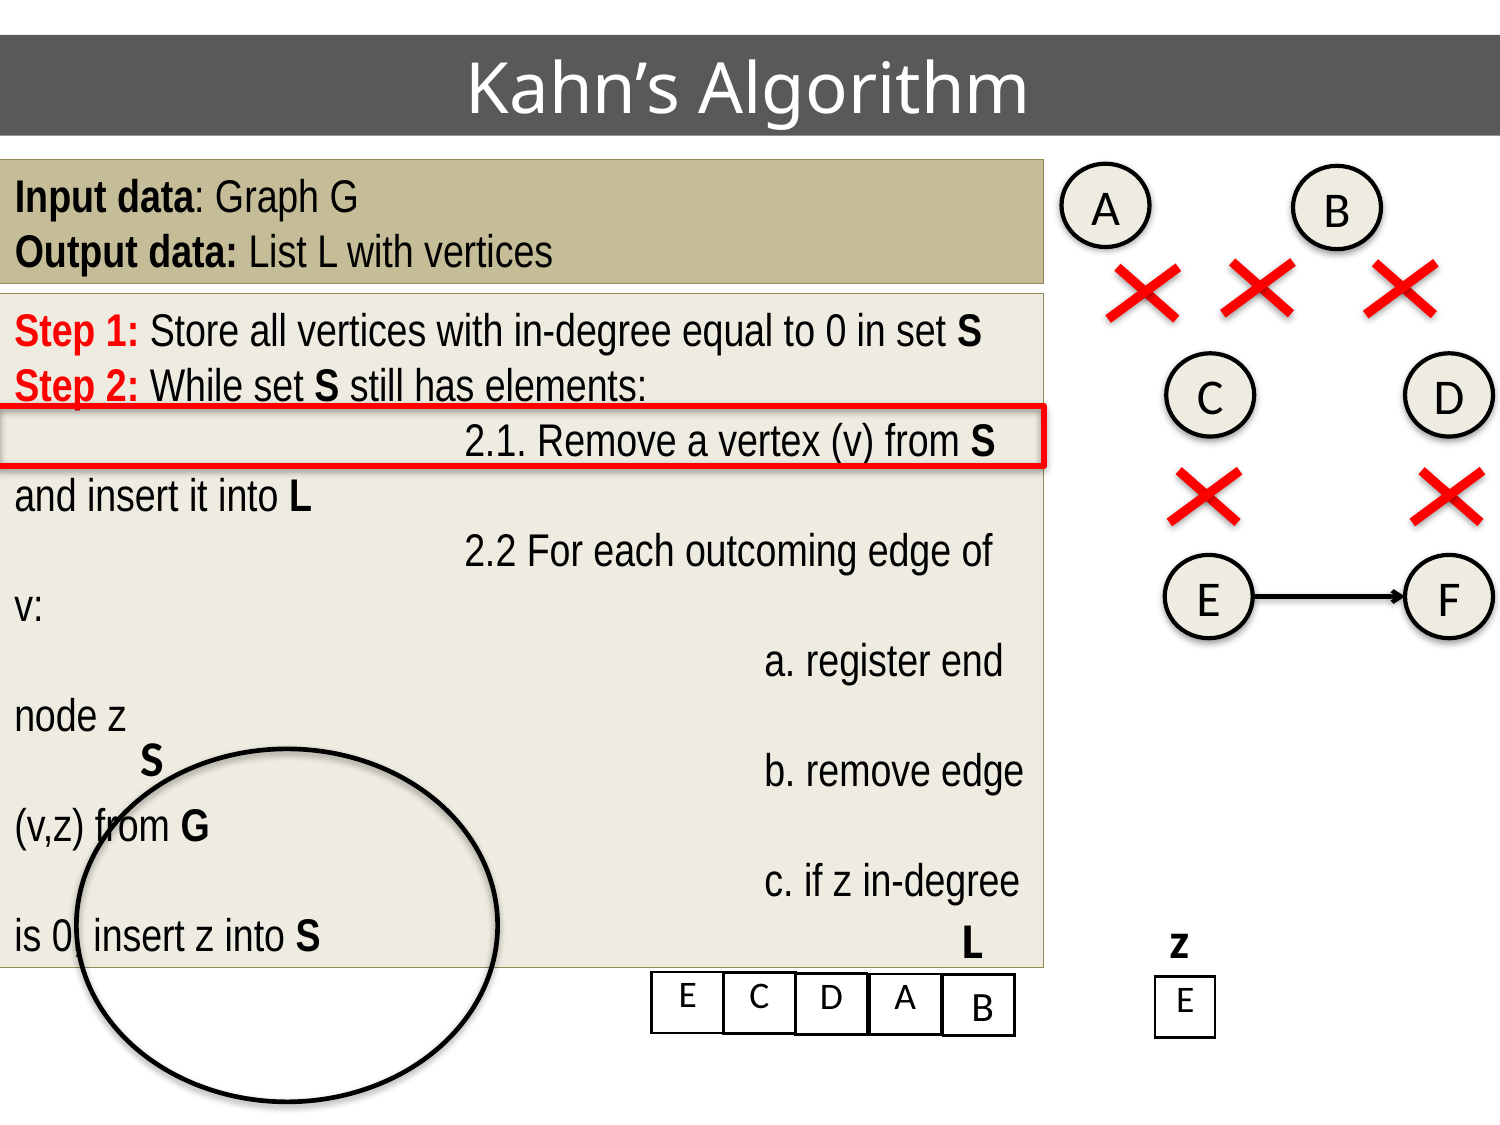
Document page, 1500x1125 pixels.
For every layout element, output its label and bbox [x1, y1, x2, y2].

text_box [1412, 470, 1483, 523]
text_box [1402, 351, 1496, 439]
text_box [1169, 470, 1240, 523]
table_header [797, 975, 866, 1033]
text_box [1164, 351, 1257, 439]
text_box [1154, 901, 1204, 975]
table_header [653, 973, 722, 1032]
text_box [1059, 161, 1152, 250]
table_header [944, 976, 1013, 1034]
text_box [1222, 261, 1294, 315]
table_header [1156, 978, 1214, 1036]
text_box [0, 159, 1044, 284]
text_box [1107, 267, 1179, 320]
text_box [1365, 262, 1437, 315]
text_box [1162, 552, 1496, 641]
title [0, 34, 1500, 136]
text_box [1290, 163, 1384, 252]
text_box [0, 293, 1046, 1104]
table_header [871, 975, 940, 1033]
table_header [725, 974, 794, 1032]
